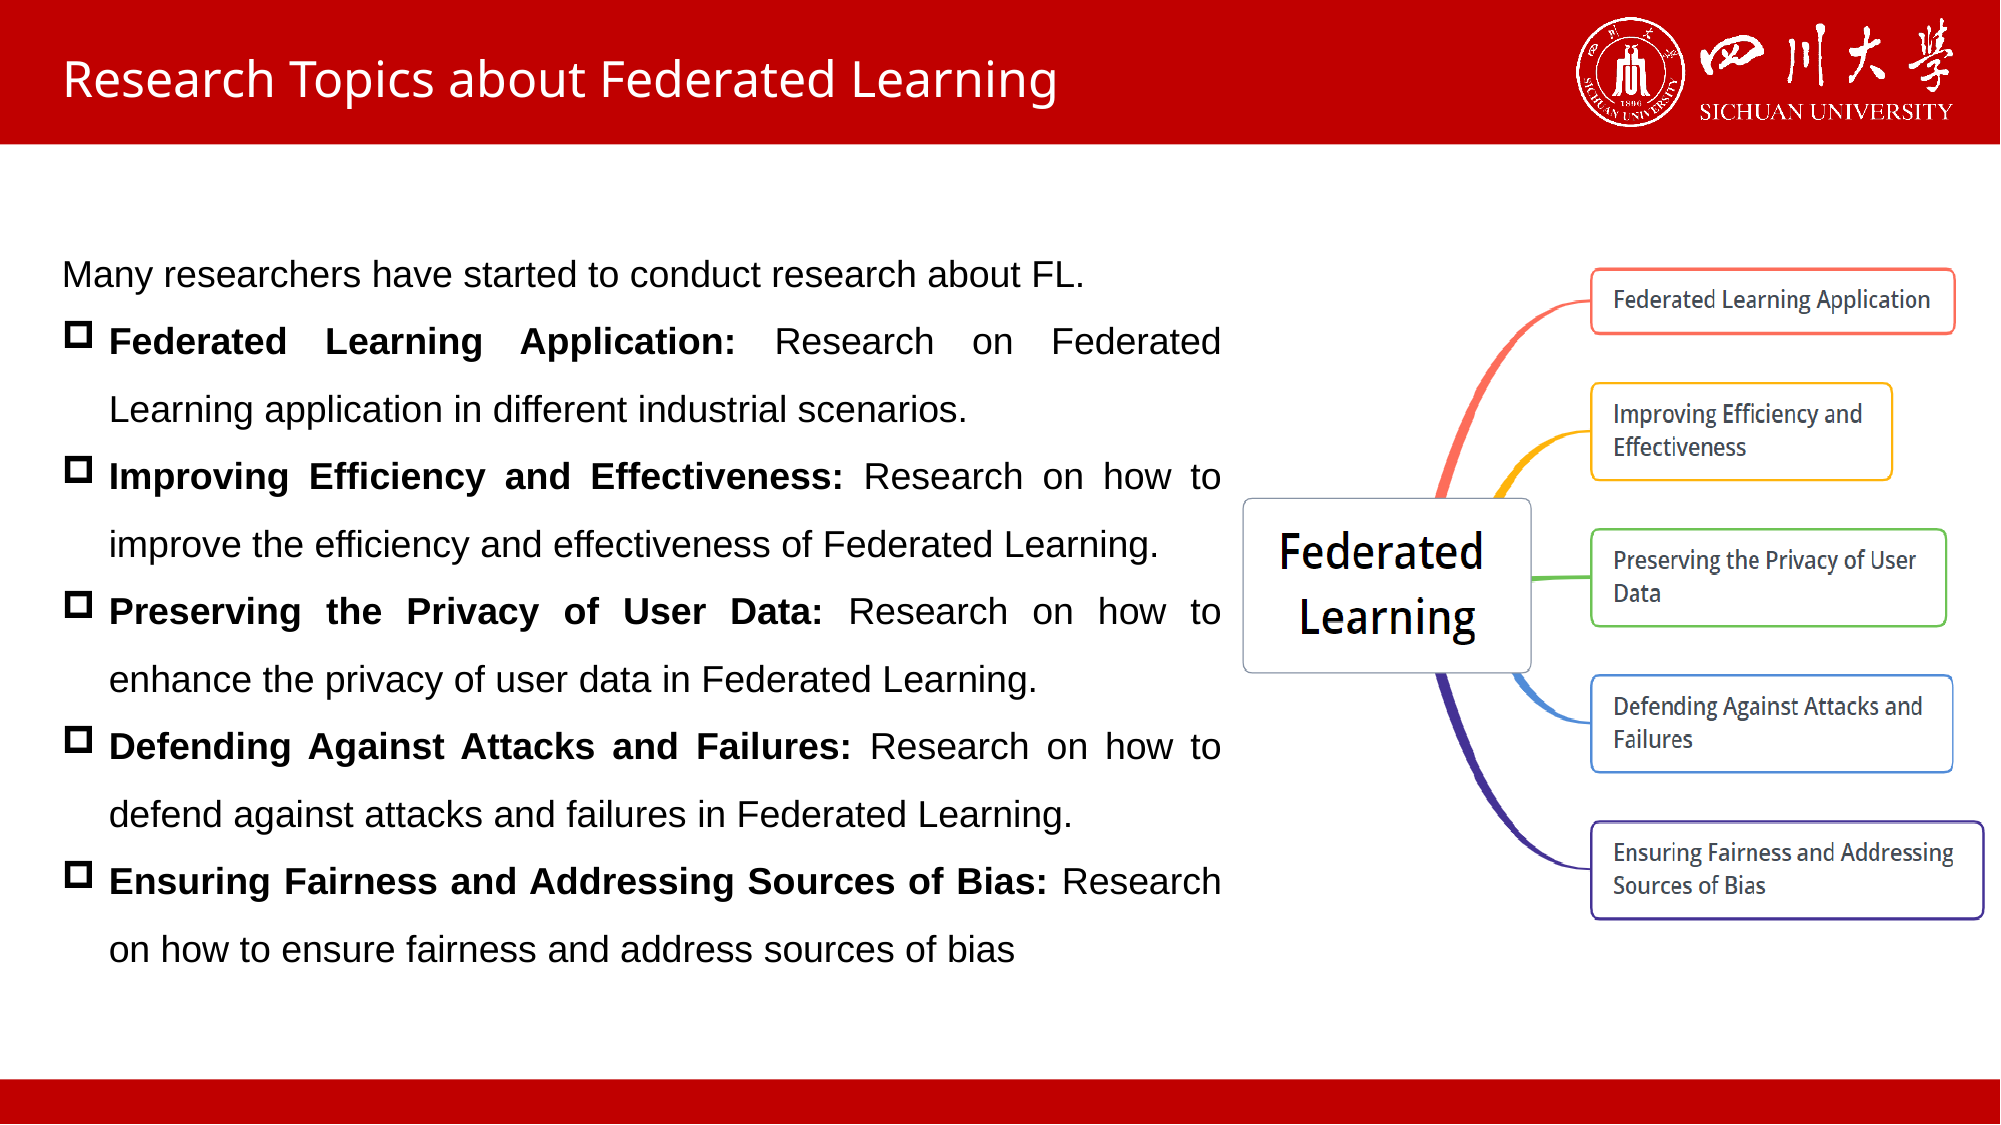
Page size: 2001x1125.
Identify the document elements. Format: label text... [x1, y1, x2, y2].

picture [1576, 17, 1953, 127]
text_box Many researchers have started to conduct research about FL. Federated Learning Application: Research on Federated Learning application in different industrial scenarios. Improving Efficiency and Effectiveness: Research on how to improve the efficiency and effectiveness of Federated Learning. Preserving the Privacy of User Data: Research on how to enhance the privacy of user data in Federated Learning. Defending Against Attacks and Failures: Research on how to defend against attacks and failures in Federated Learning. Ensuring Fairness and Addressing Sources of Bias: Research on how to ensure fairness and address sources of bias [47, 220, 1237, 978]
title Research Topics about Federated Learning [47, 32, 1773, 131]
picture [1236, 261, 1992, 928]
